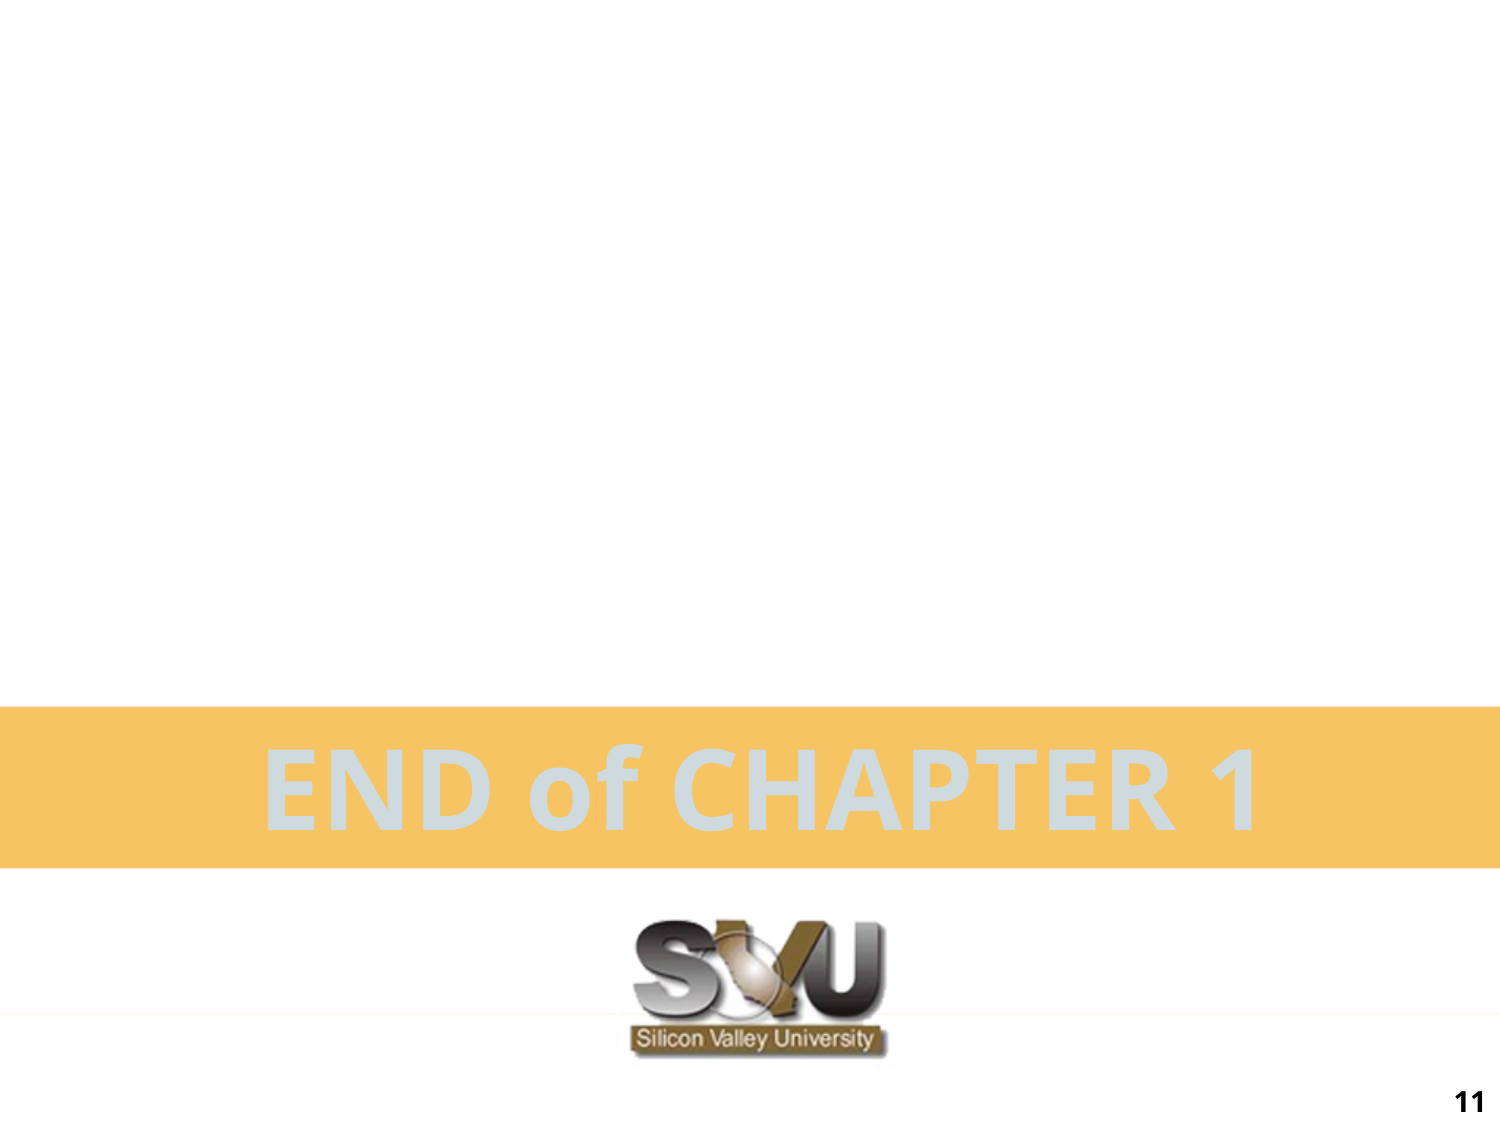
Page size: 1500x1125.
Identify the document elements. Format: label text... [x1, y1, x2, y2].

text_box END of CHAPTER 1 [243, 710, 1286, 861]
slide_number 11 [1417, 1073, 1500, 1125]
picture [0, 0, 1500, 1125]
